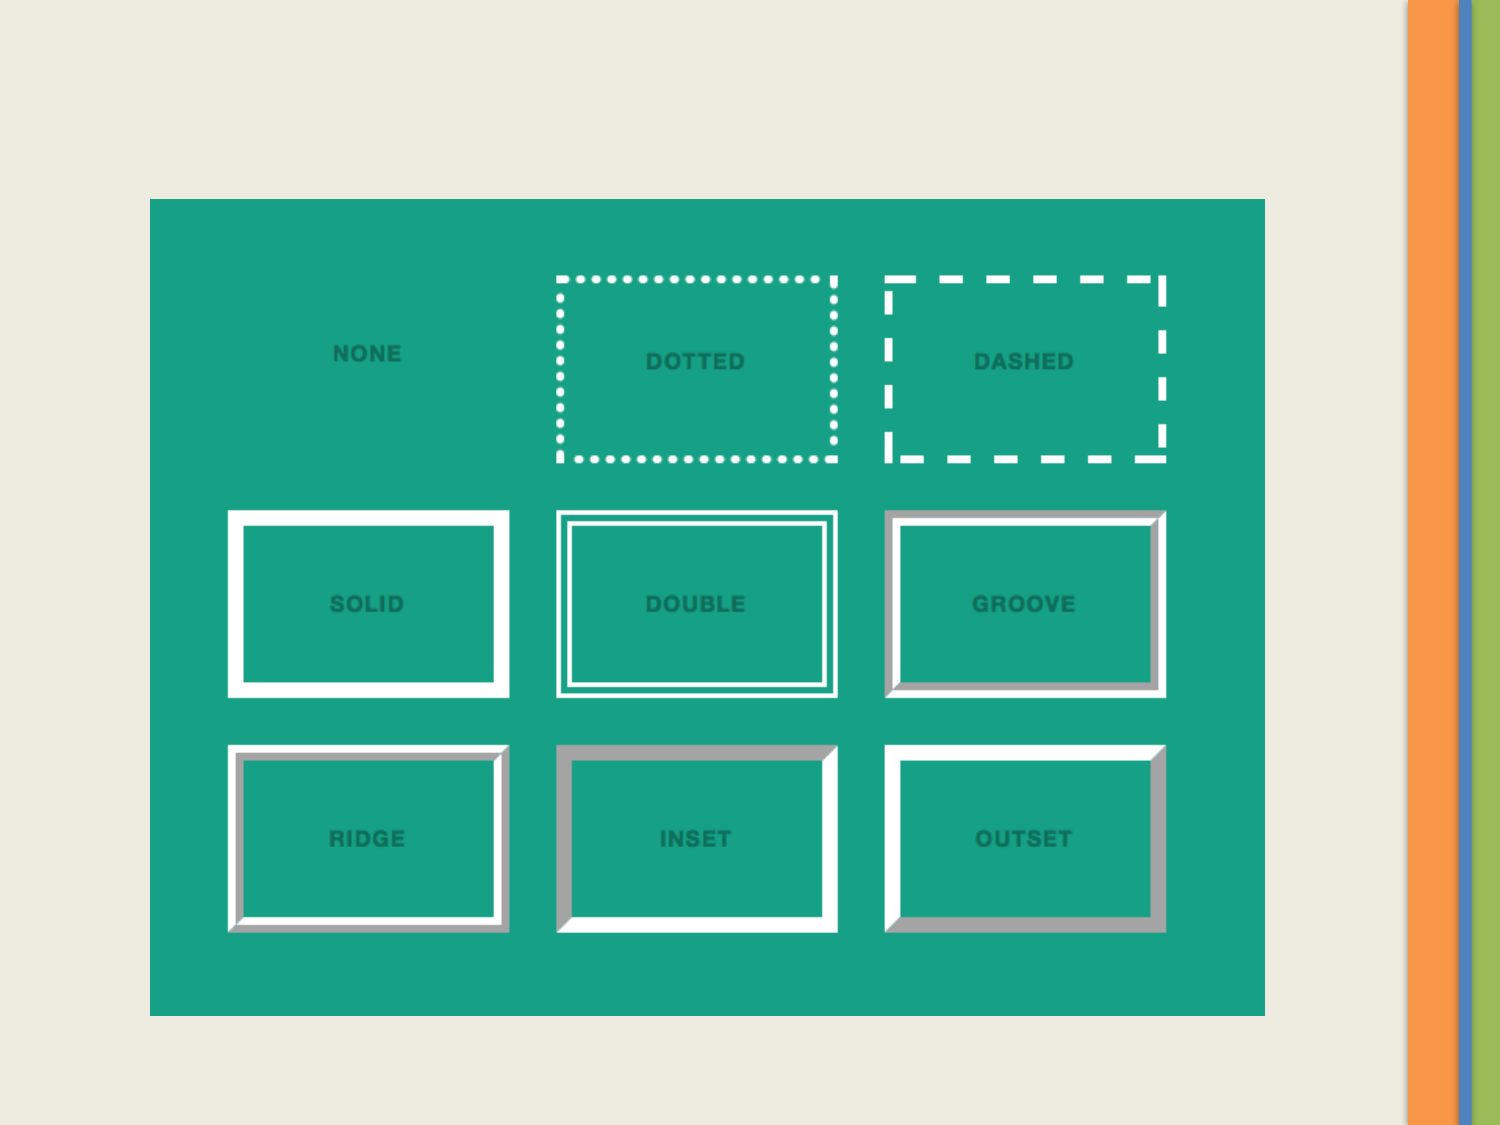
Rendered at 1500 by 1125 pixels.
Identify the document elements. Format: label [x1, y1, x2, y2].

picture [149, 199, 1265, 1016]
